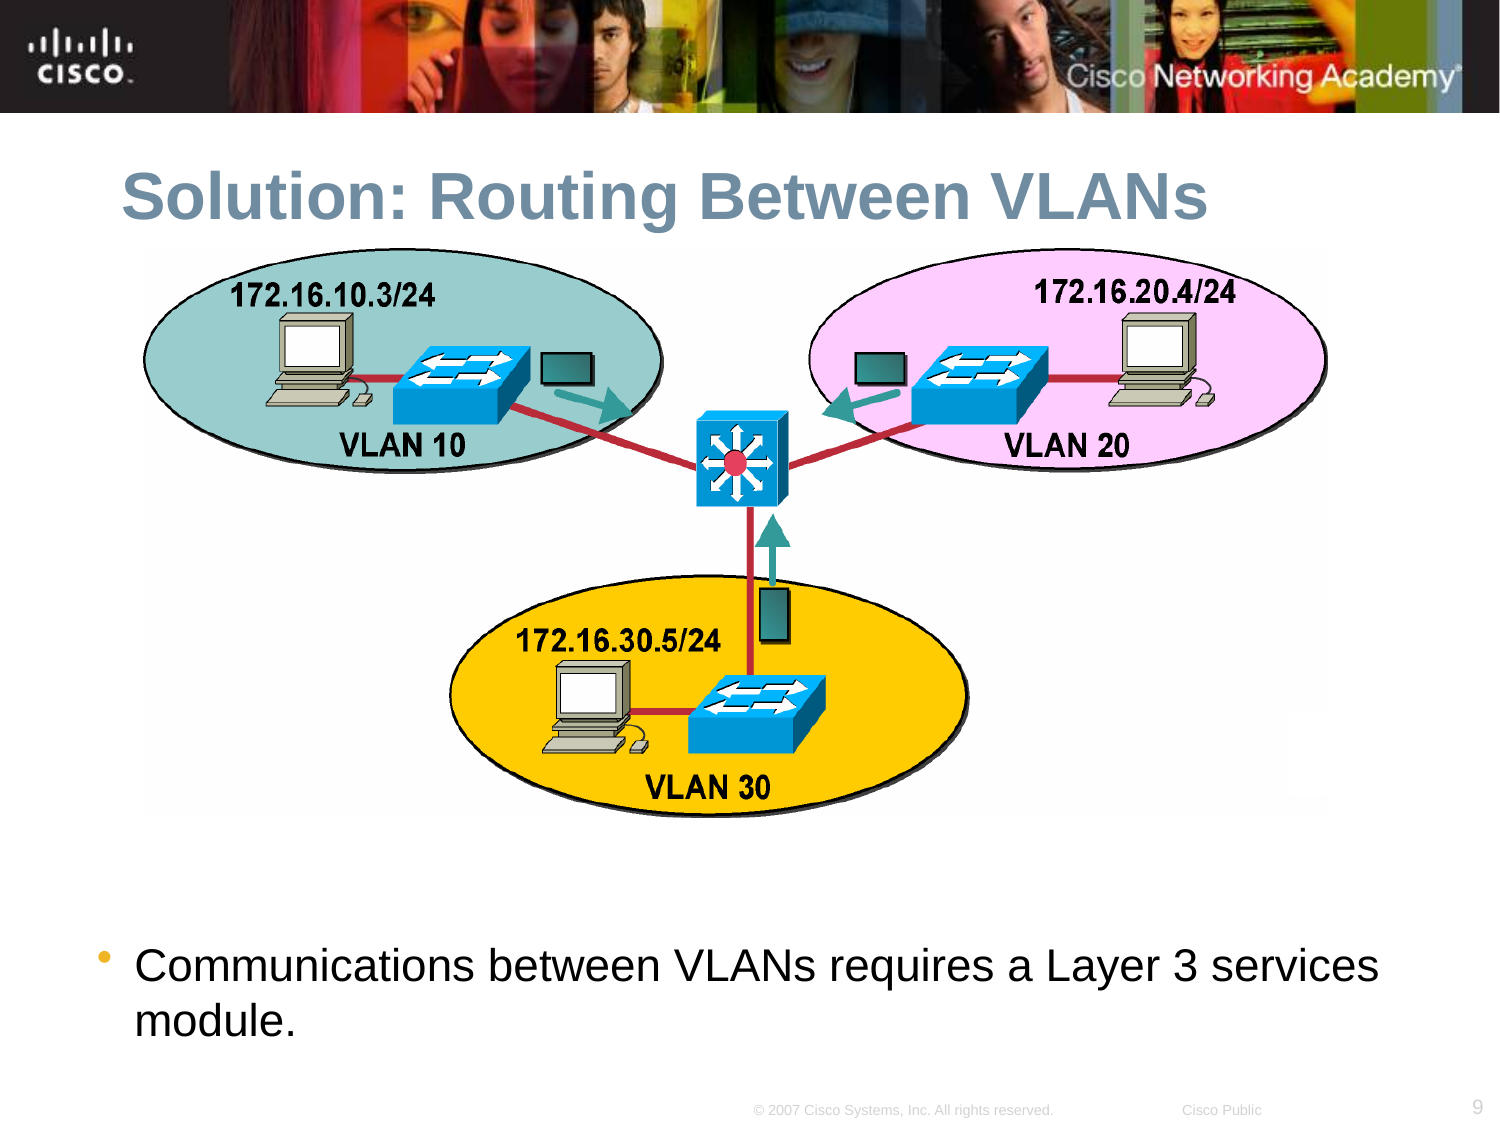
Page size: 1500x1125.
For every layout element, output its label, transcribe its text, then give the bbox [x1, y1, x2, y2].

text_box Communications between VLANs requires a Layer 3 services module. [63, 928, 1440, 1053]
picture [0, 0, 1500, 113]
picture [142, 248, 1329, 818]
title Solution: Routing Between VLANs [107, 102, 1444, 241]
